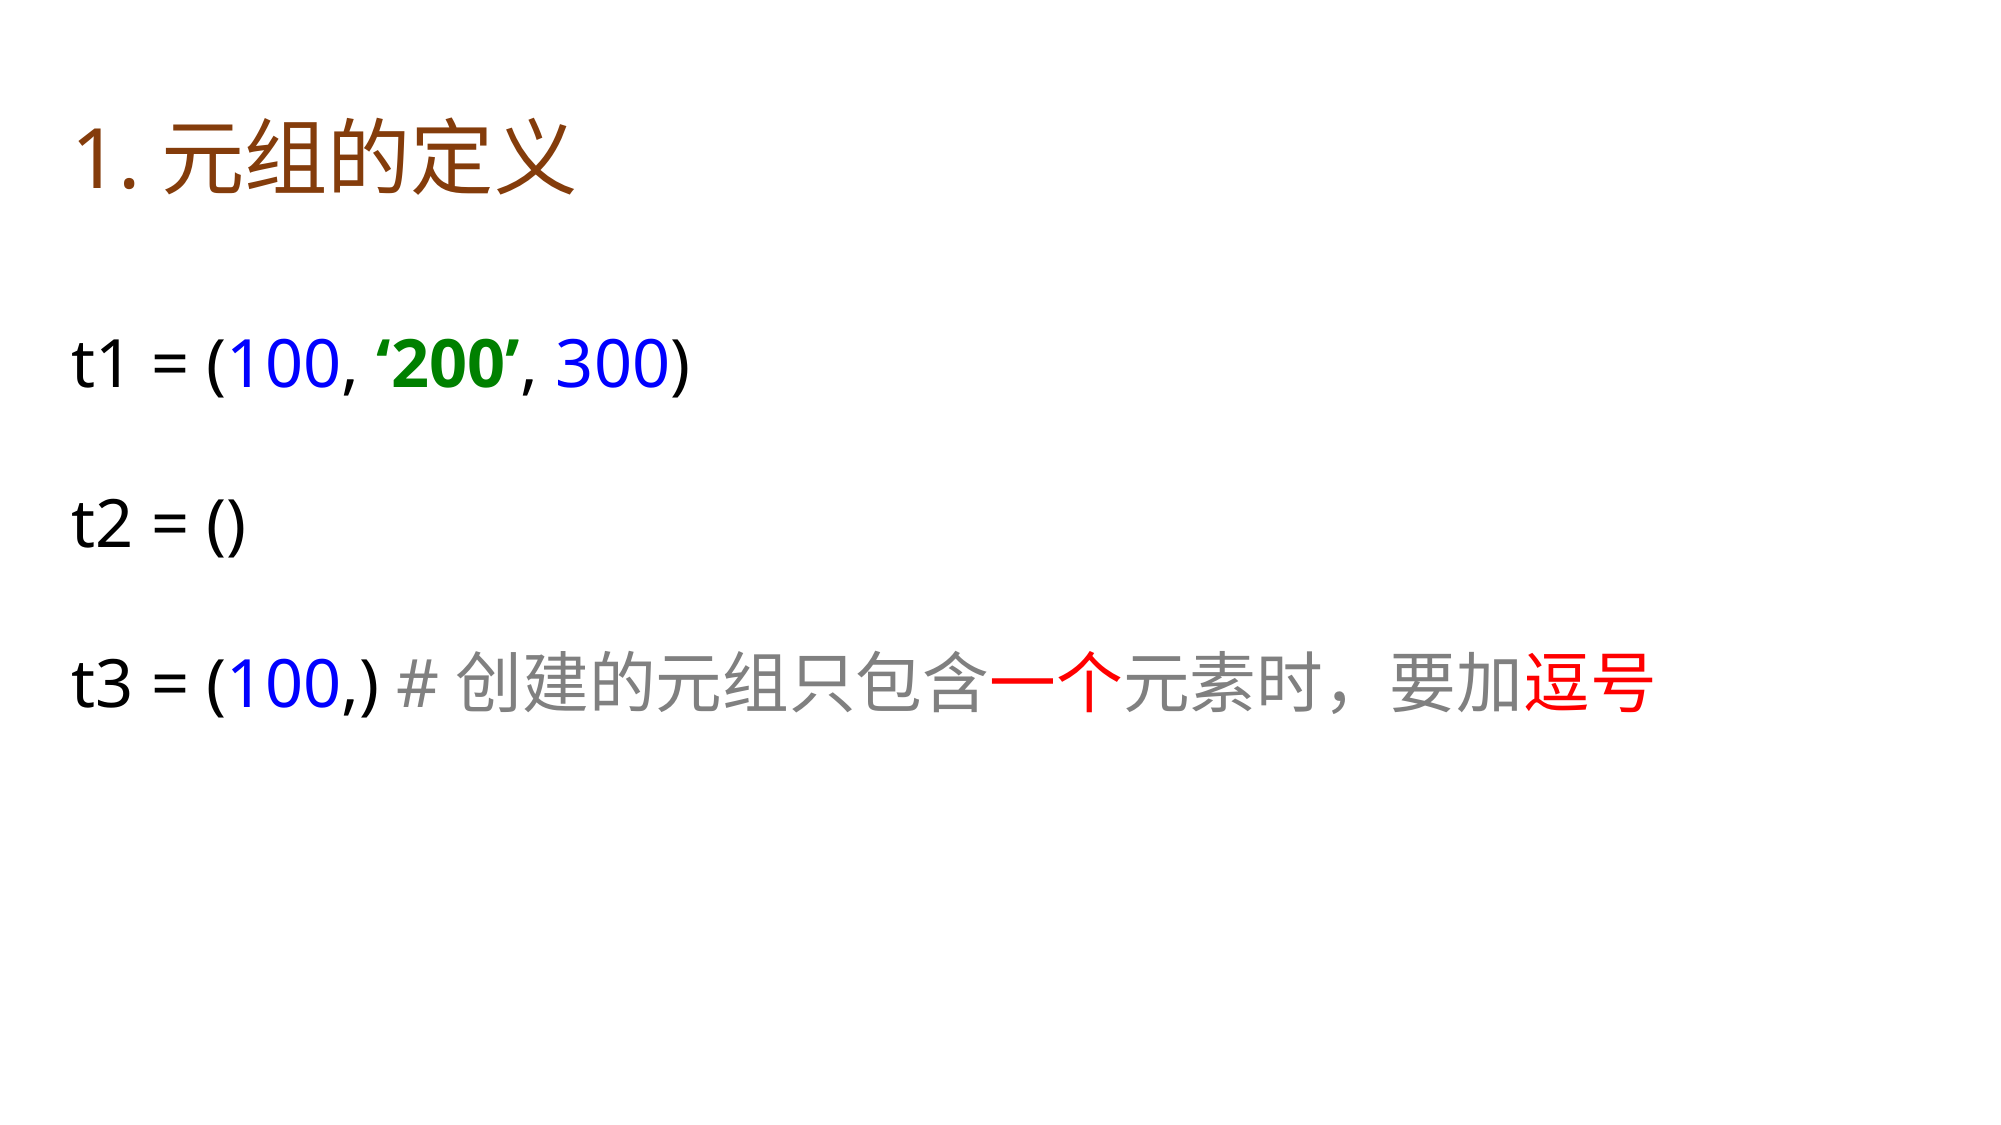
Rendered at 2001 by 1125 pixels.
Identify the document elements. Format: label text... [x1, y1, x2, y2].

text_box 1.元组的定义 [56, 97, 1068, 213]
text_box t1 = (100, ‘200’, 300) t2 = () t3 = (100,) #创建的元组只包含一个元素时，要加逗号 [56, 233, 1917, 728]
